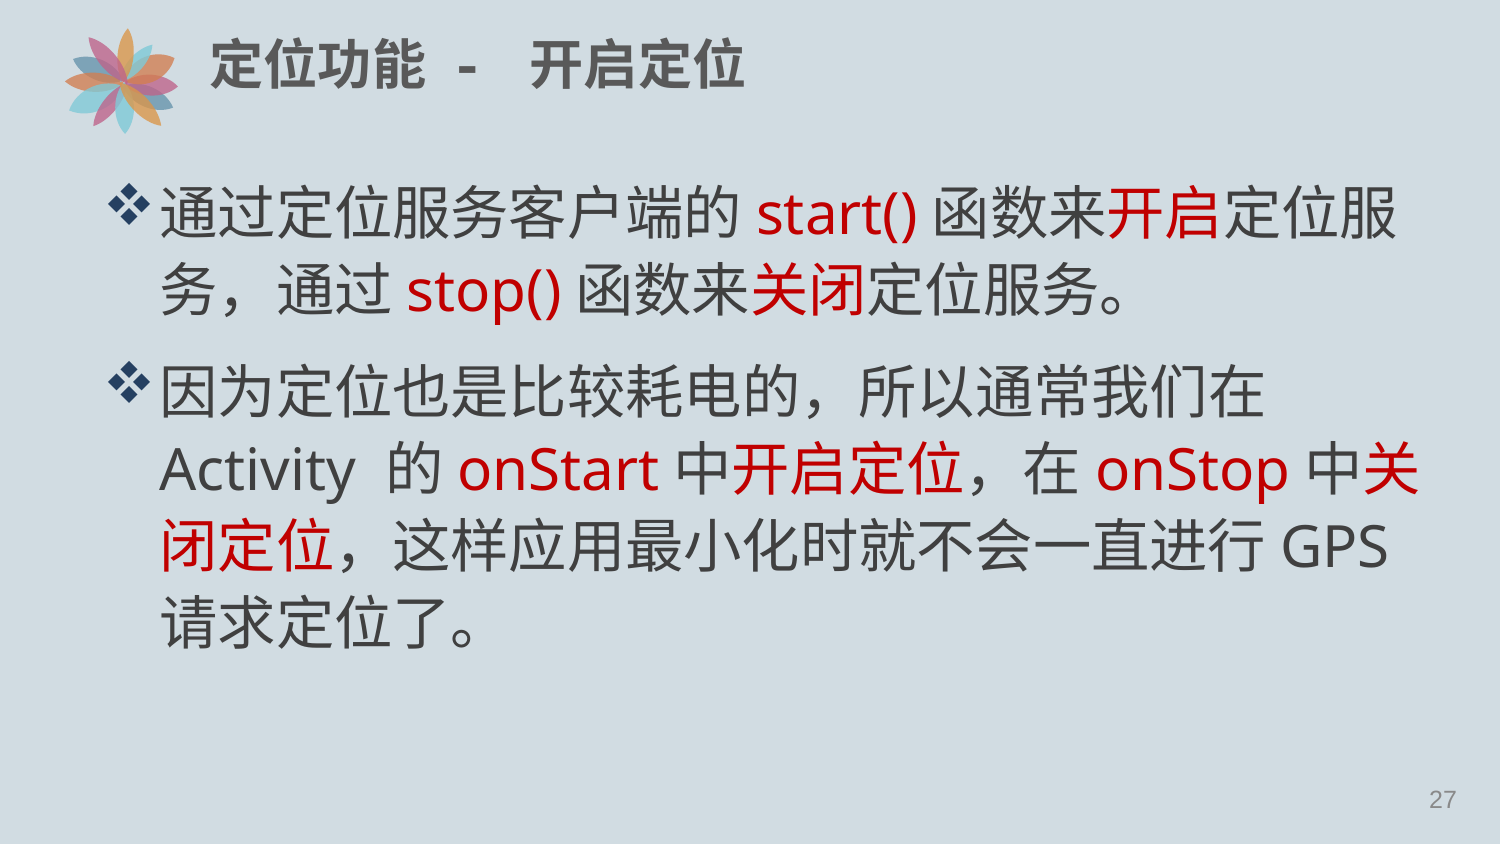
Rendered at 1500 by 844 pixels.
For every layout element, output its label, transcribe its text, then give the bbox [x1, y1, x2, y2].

text_box 通过定位服务客户端的start()函数来开启定位服务，通过stop()函数来关闭定位服务。 因为定位也是比较耗电的，所以通常我们在Activity 的onStart中开启定位，在onStop中关闭定位，这样应用最小化时就不会一直进行GPS请求定位了。 [88, 161, 1440, 706]
title 定位功能 - 开启定位 [194, 23, 1400, 140]
slide_number 26 [1364, 776, 1473, 822]
